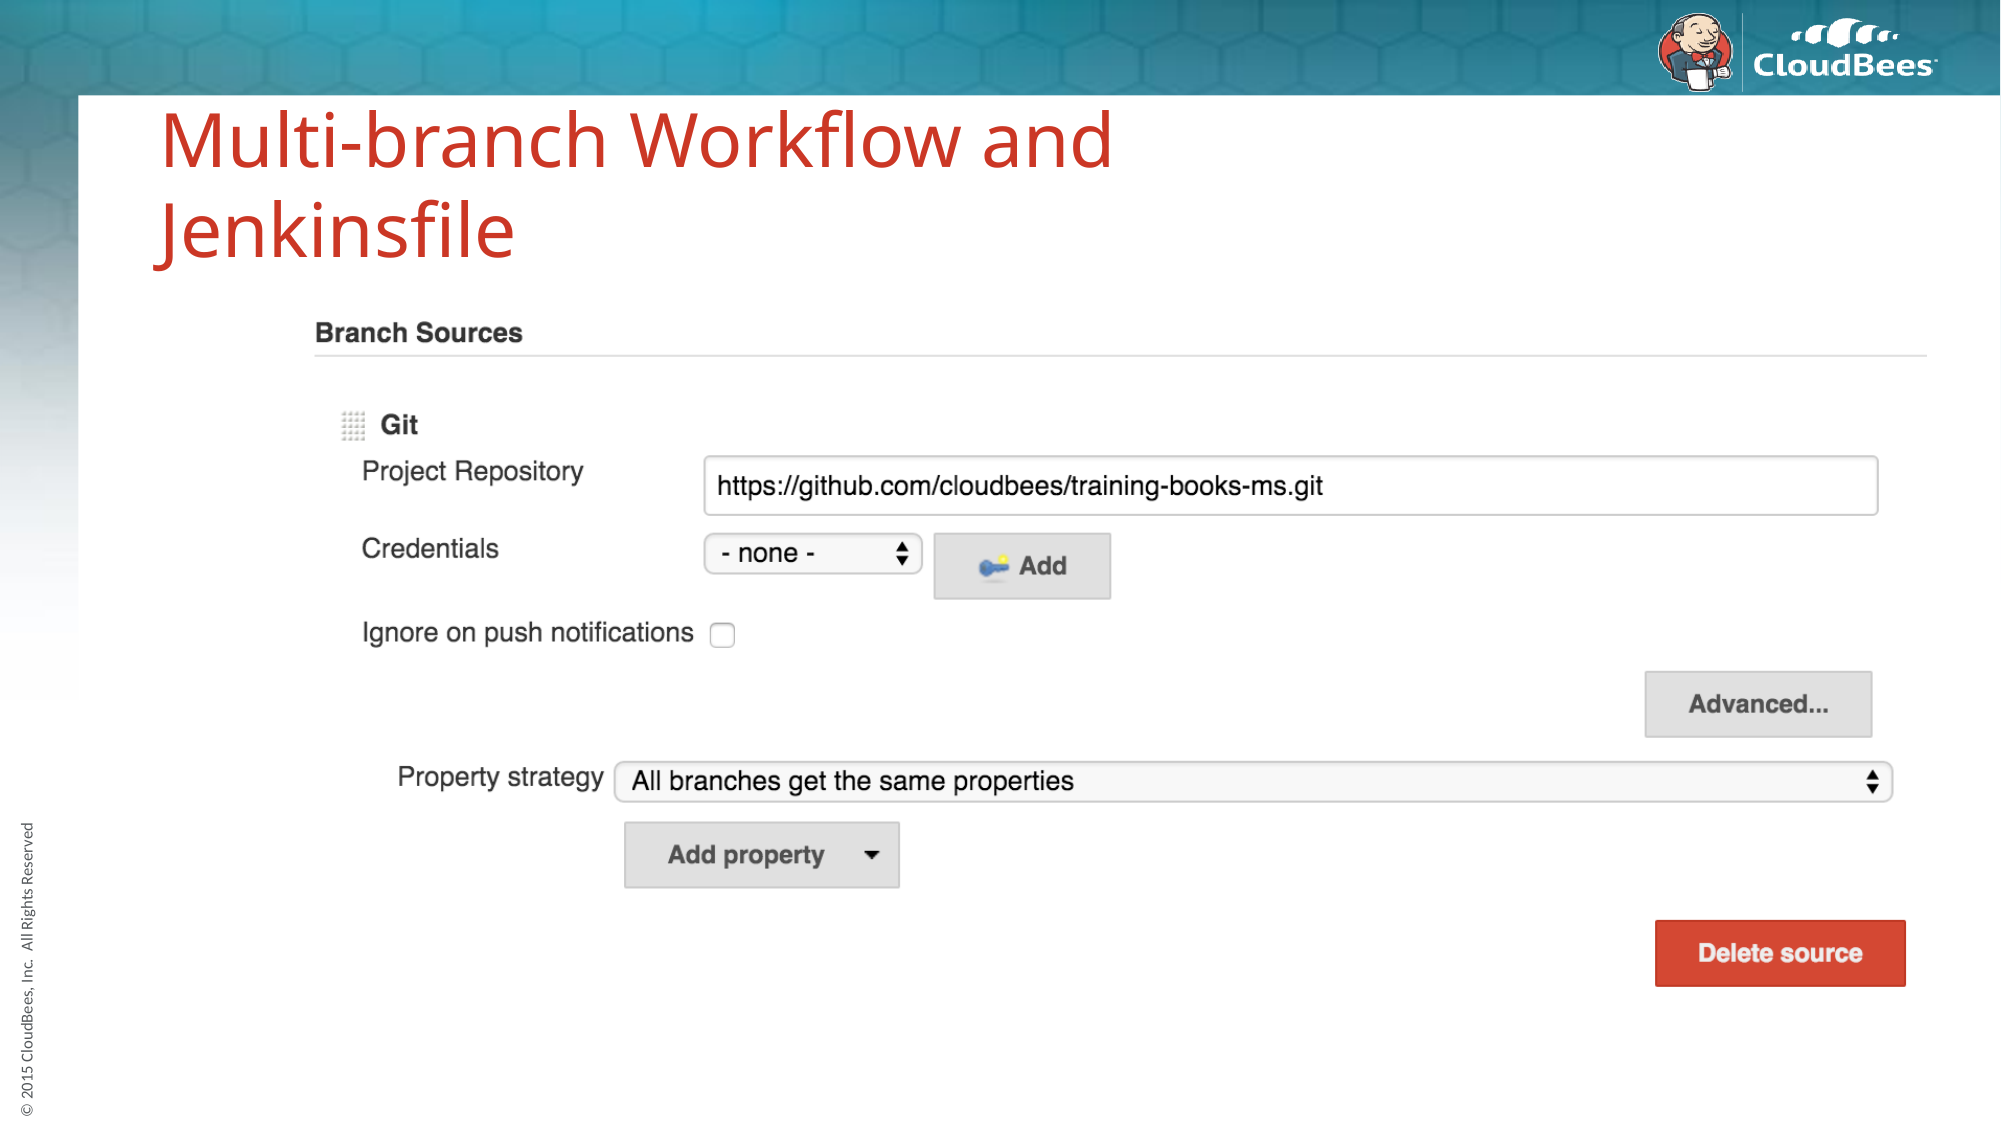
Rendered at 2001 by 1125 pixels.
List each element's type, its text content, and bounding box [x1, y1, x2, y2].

picture [0, 0, 2001, 1125]
title Multi-branch Workflow and Jenkinsfile [144, 64, 1437, 288]
picture [302, 315, 1928, 1012]
